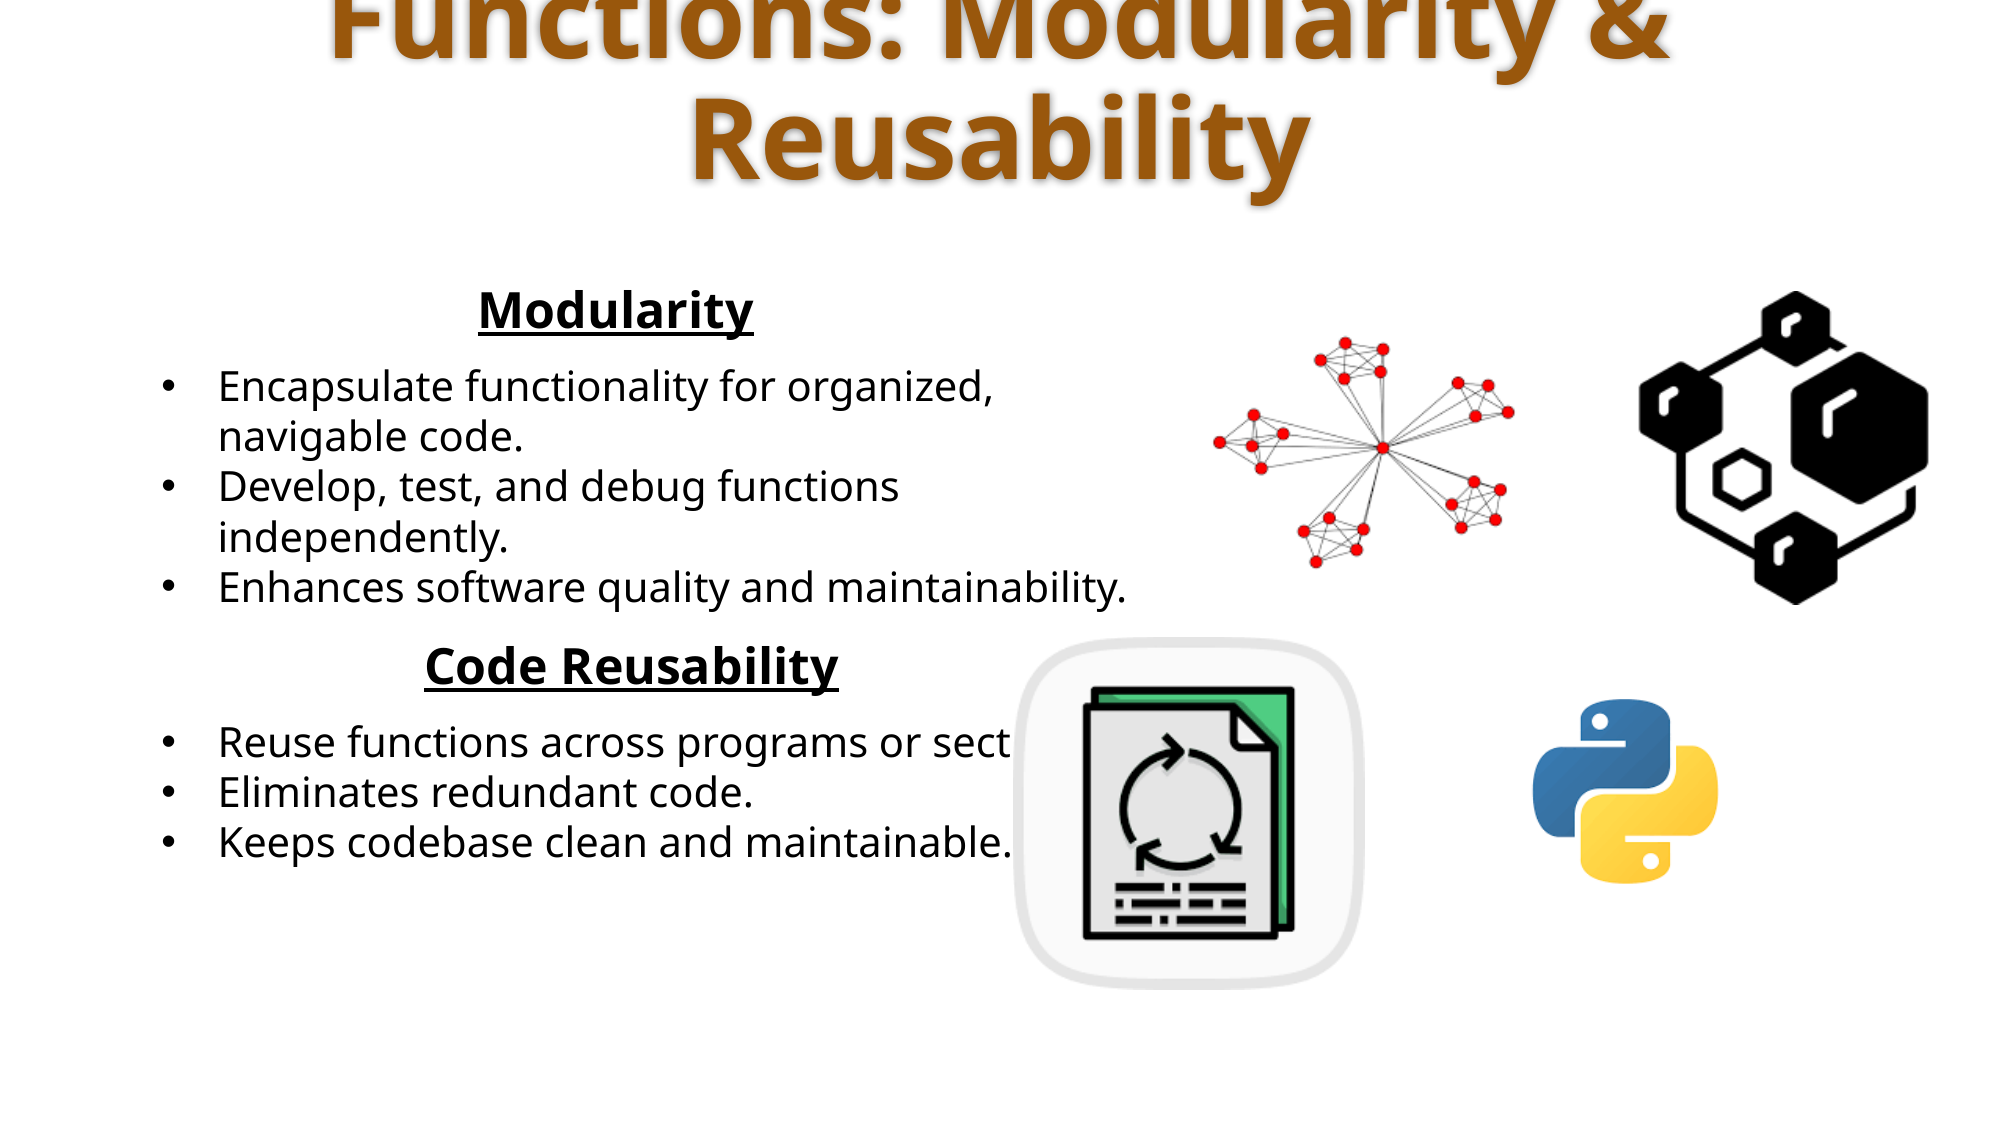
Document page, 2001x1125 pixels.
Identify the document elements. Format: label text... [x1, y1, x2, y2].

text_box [146, 626, 1201, 876]
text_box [146, 270, 1149, 520]
picture [1625, 291, 1939, 605]
picture [1488, 654, 1763, 929]
picture [1162, 300, 1568, 606]
title Functions: Modularity & Reusability [0, 16, 1999, 212]
picture [1013, 637, 1366, 990]
